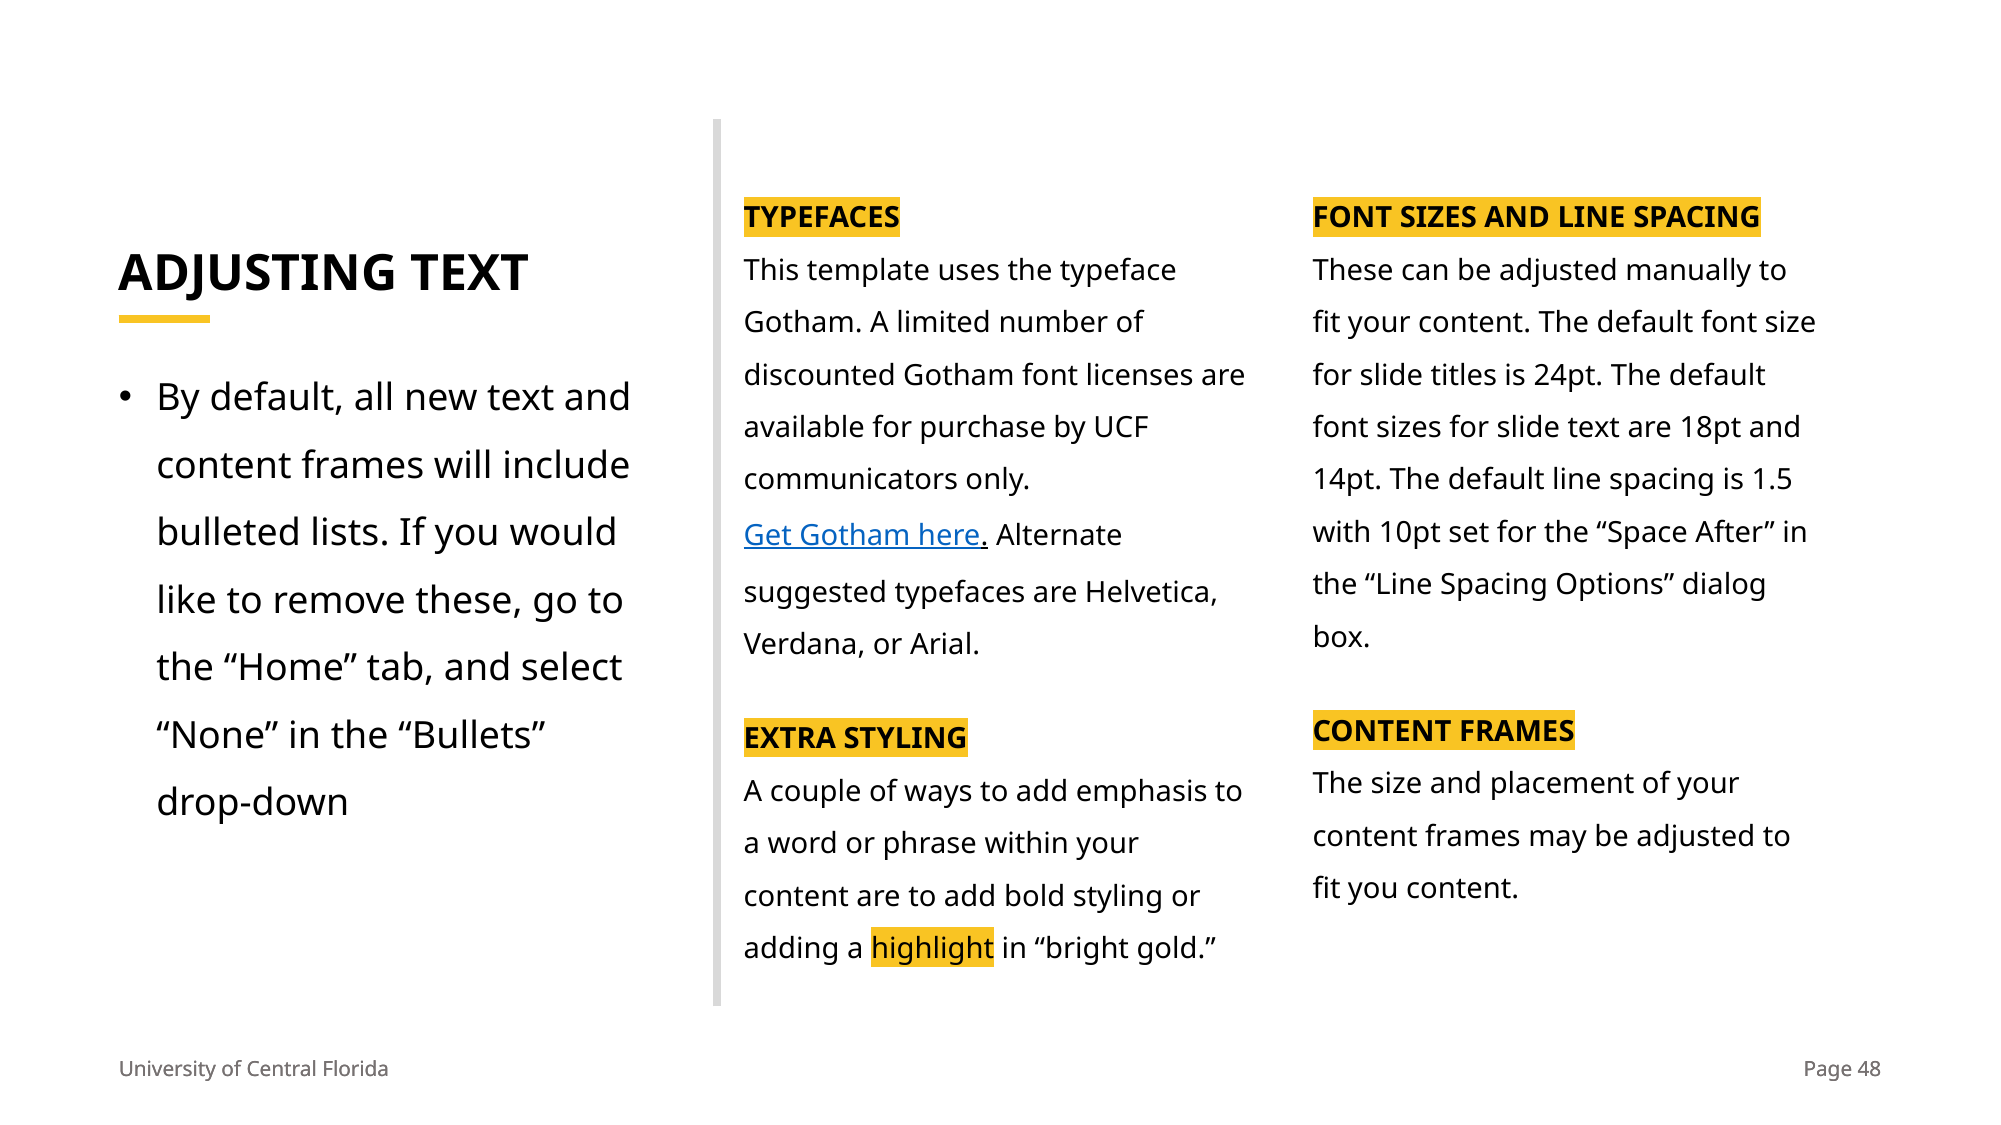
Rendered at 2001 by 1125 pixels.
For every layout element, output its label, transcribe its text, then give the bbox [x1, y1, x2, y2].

list By default, all new text and content frames will include bulleted lists. If you would like to remove these, go to the “Home” tab, and select “None” in the “Bullets” drop-down [118, 350, 644, 1007]
list FONT SIZES AND LINE SPACING These can be adjusted manually to fit your content. The default font size for slide titles is 24pt. The default font sizes for slide text are 18pt and 14pt. The default line spacing is 1.5 with 10pt set for the “Space After” in the “Line Spacing Options” dialog box. CONTENT FRAMES The size and placement of your content frames may be adjusted to fit you content. [1312, 181, 1819, 975]
title ADJUSTING TEXT [118, 118, 644, 300]
list TYPEFACES This template uses the typeface Gotham. A limited number of discounted Gotham font licenses are available for purchase by UCF communicators only. Get Gotham here. Alternate suggested typefaces are Helvetica, Verdana, or Arial. EXTRA STYLING A couple of ways to add emphasis to a word or phrase within your content are to add bold styling or adding a highlight in “bright gold.” [743, 181, 1250, 975]
